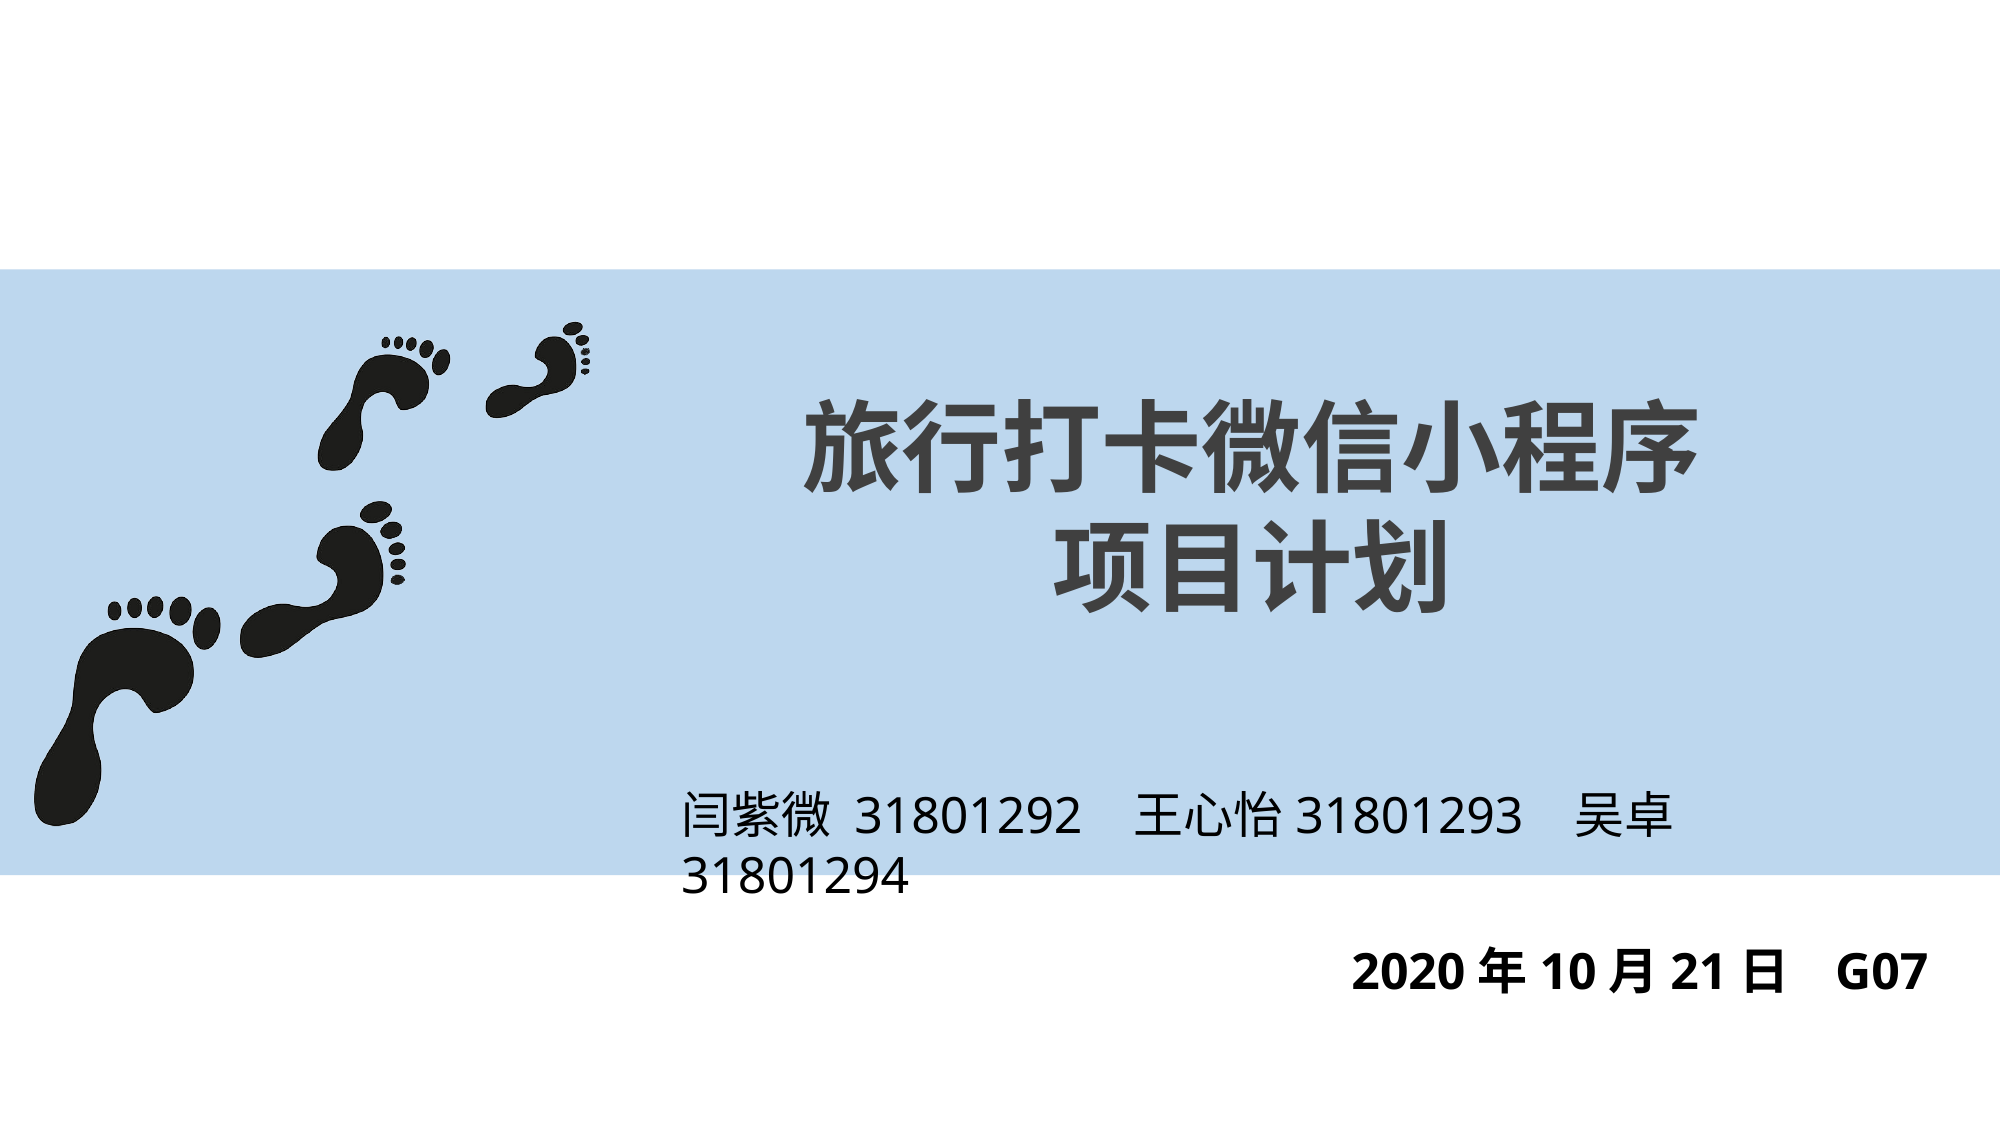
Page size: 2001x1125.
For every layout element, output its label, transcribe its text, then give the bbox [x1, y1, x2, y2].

picture [0, 268, 629, 871]
text_box 闫紫微 31801292 王心怡31801293 吴卓 31801294 [666, 776, 1907, 912]
text_box 2020年10月21日 G07 [1336, 932, 1944, 1007]
text_box 旅行打卡微信小程序 项目计划 [629, 307, 1926, 632]
text_box [0, 268, 2000, 876]
